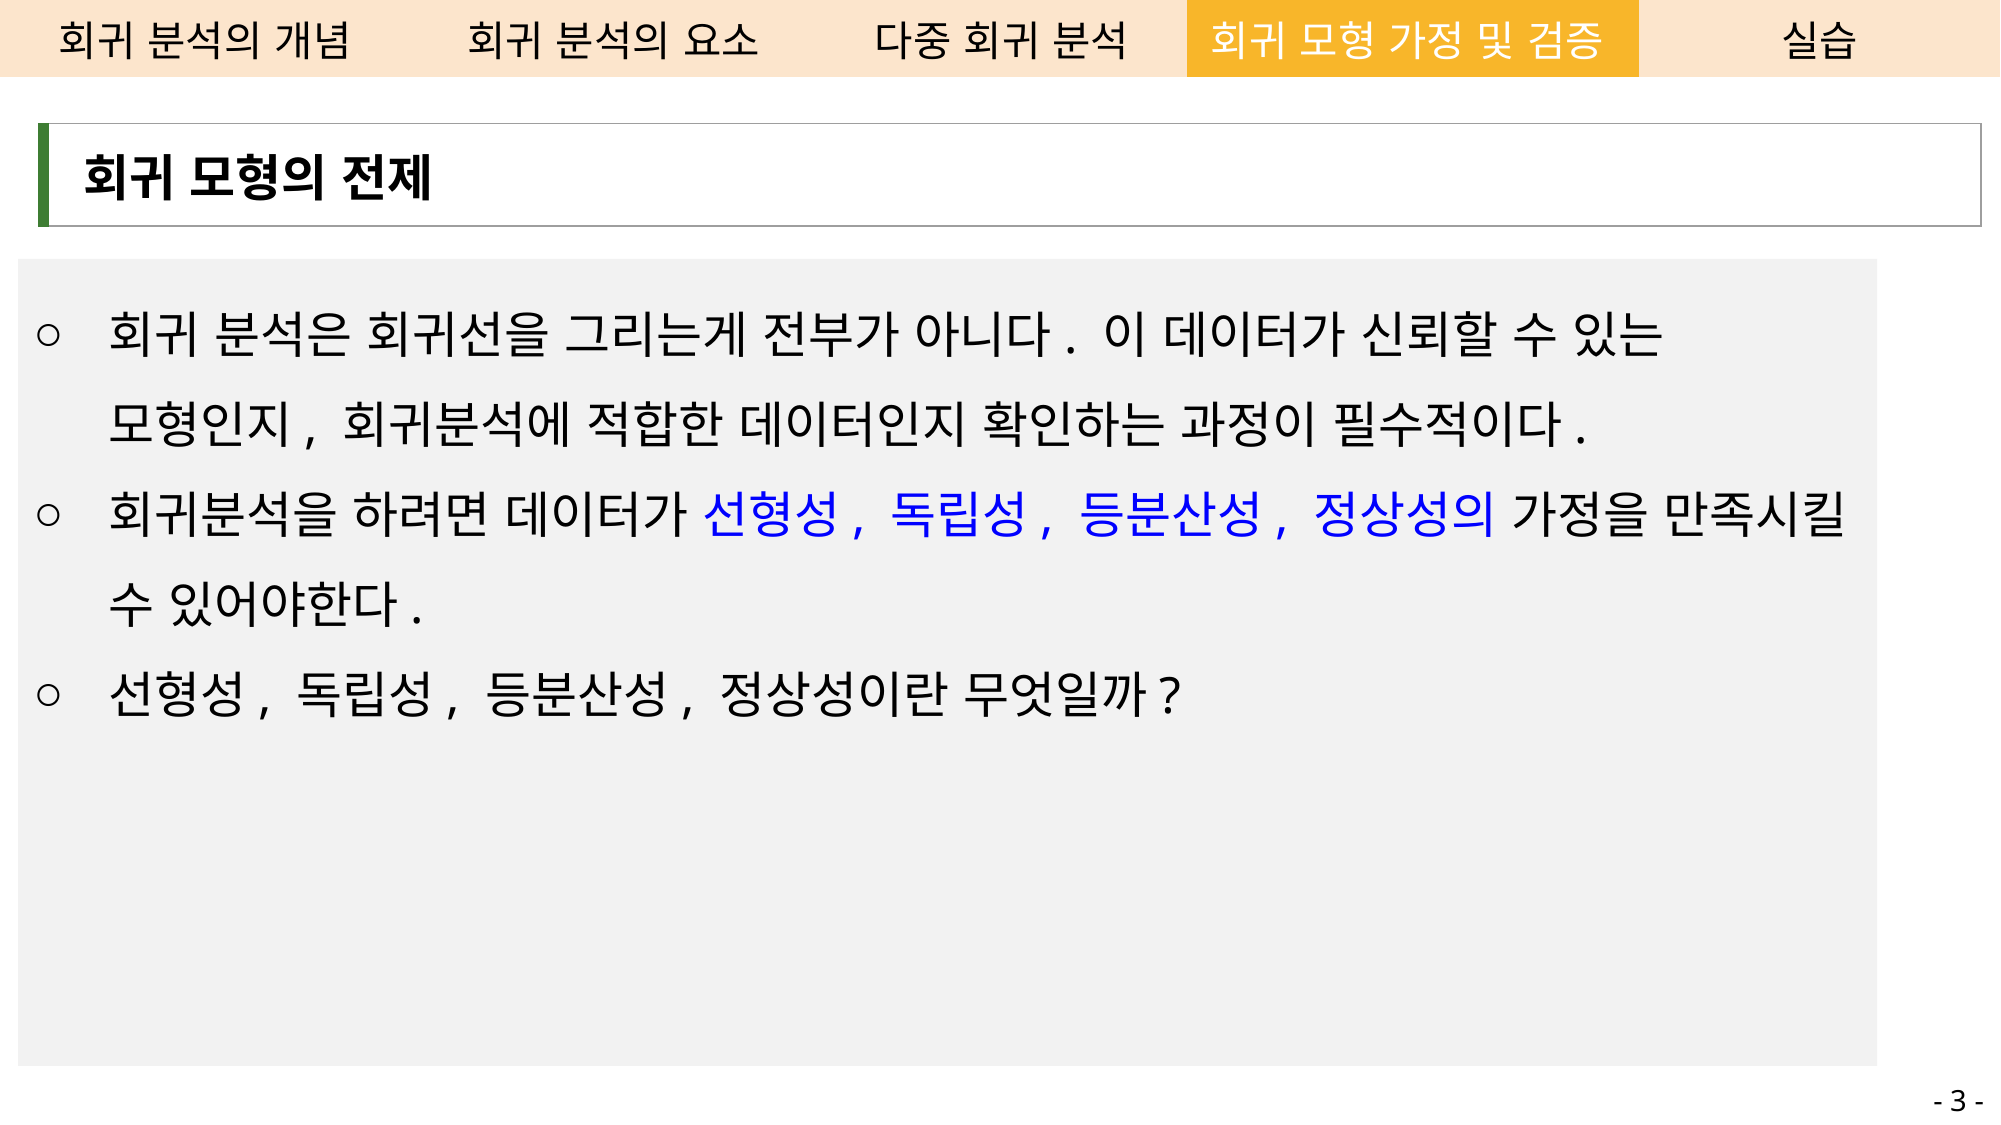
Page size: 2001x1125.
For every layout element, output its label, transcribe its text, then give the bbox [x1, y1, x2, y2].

text_box 회귀 분석은 회귀선을 그리는게 전부가 아니다. 이 데이터가 신뢰할 수 있는 모형인지, 회귀분석에 적합한 데이터인지 확인하는 과정이 필수적이다. 회귀분석을 하려면 데이터가 선형성, 독립성, 등분산성, 정상성의 가정을 만족시킬 수 있어야한다. 선형성, 독립성, 등분산성, 정상성이란 무엇일까? [18, 258, 1878, 1066]
text_box - 3 - [1918, 1074, 2000, 1125]
table_header 회귀 모형 가정 및 검증 [1187, 0, 1639, 77]
table_header 다중 회귀 분석 [817, 0, 1187, 77]
table_header 실습 [1639, 0, 2000, 77]
table_header 회귀 분석의 개념 [0, 0, 410, 77]
table_header 회귀 분석의 요소 [410, 0, 817, 77]
table_header 회귀 모형의 전제 [49, 124, 1980, 225]
